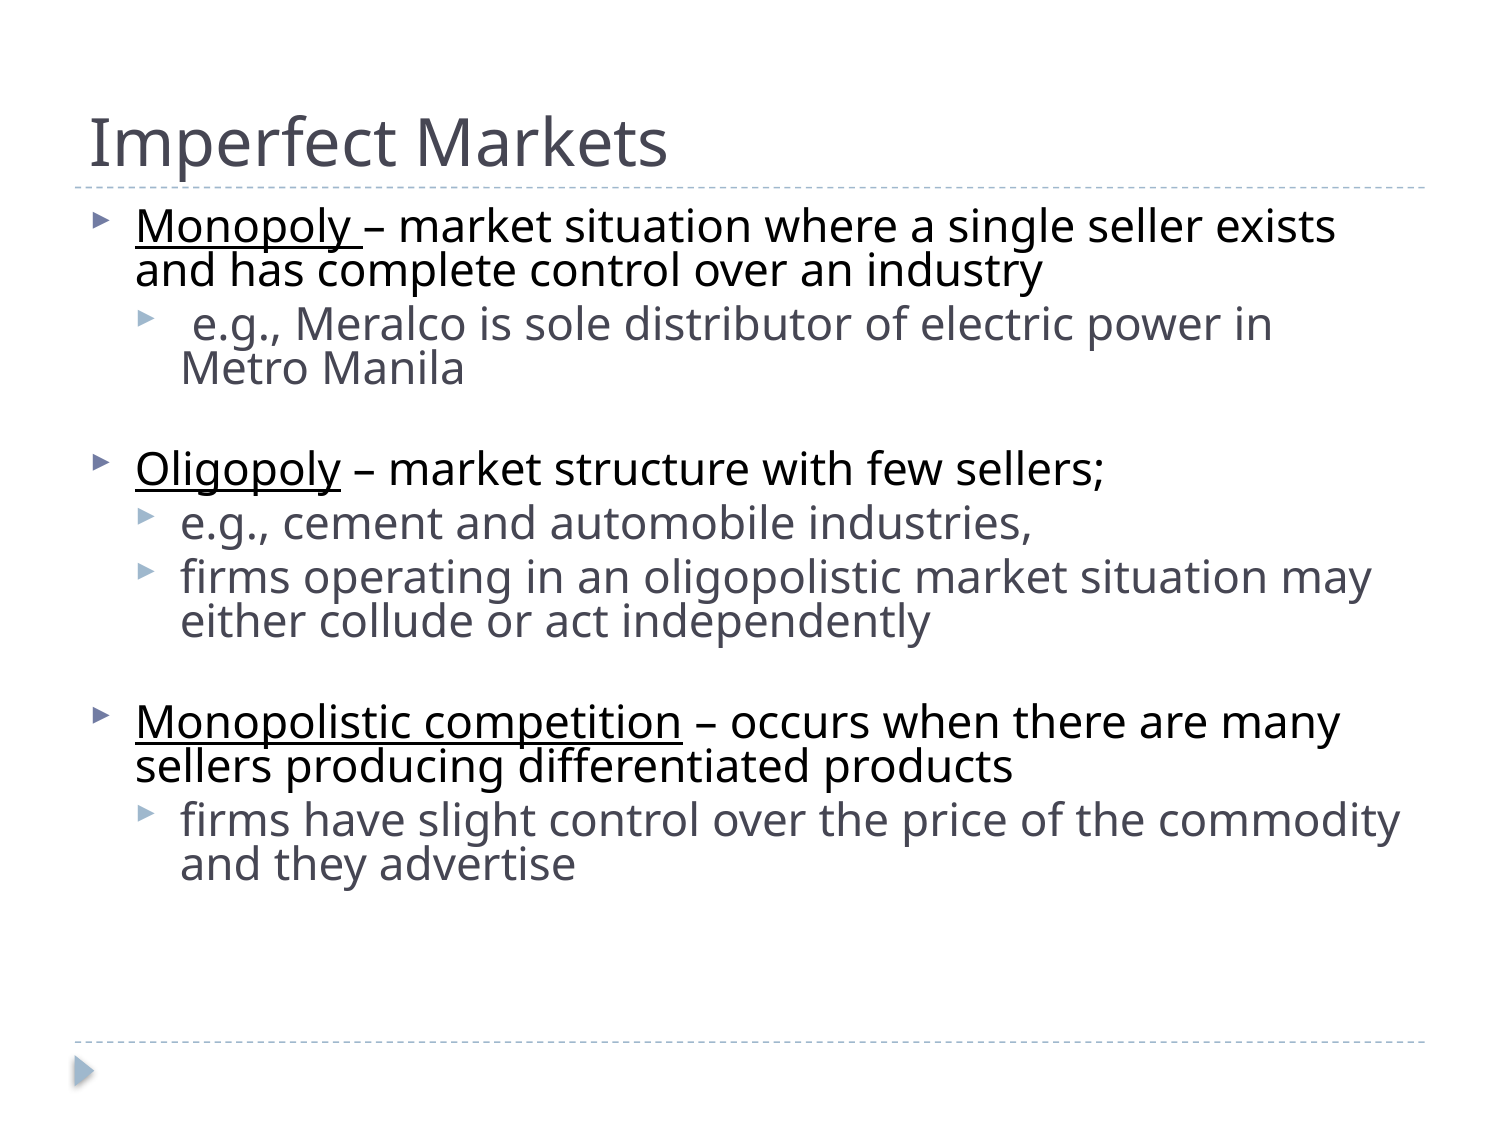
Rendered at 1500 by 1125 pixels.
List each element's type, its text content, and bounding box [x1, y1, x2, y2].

title Imperfect Markets [75, 24, 1425, 188]
list Monopoly – market situation where a single seller exists and has complete control over an industry e.g., Meralco is sole distributor of electric power in Metro Manila Oligopoly – market structure with few sellers; e.g., cement and automobile industries, firms operating in an oligopolistic market situation may either collude or act independently Monopolistic competition – occurs when there are many sellers producing differentiated products firms have slight control over the price of the commodity and they advertise [75, 200, 1425, 1006]
